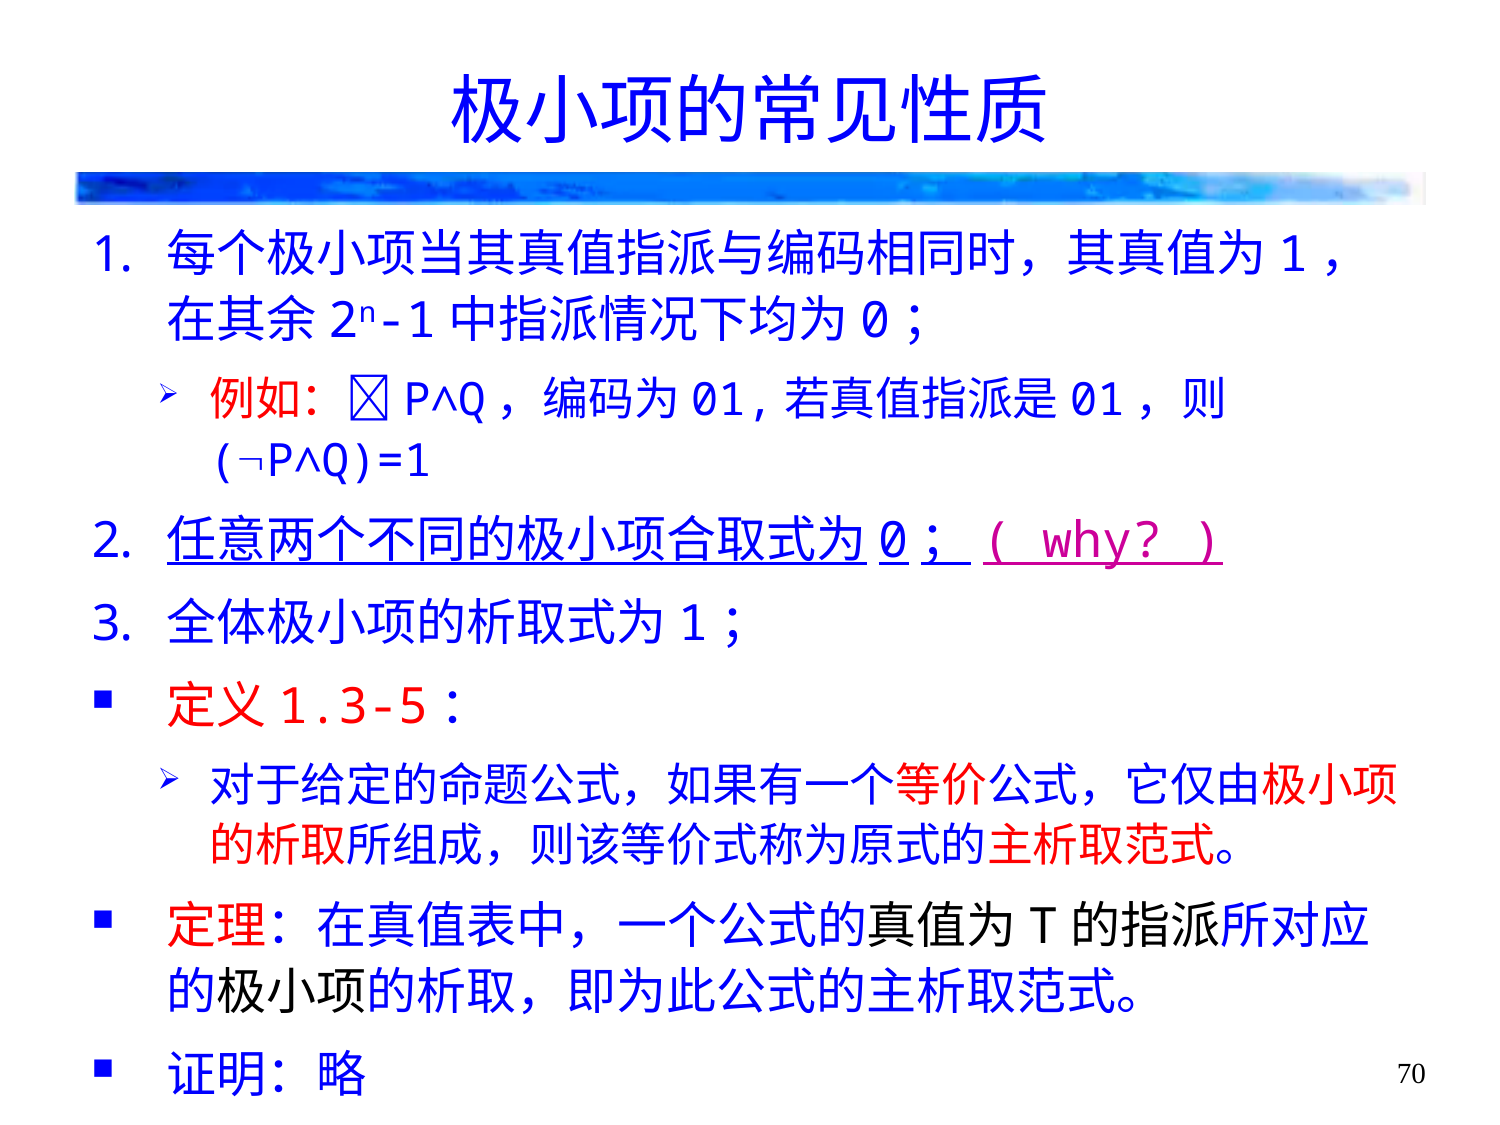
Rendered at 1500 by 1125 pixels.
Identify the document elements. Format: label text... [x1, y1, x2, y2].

picture [74, 172, 1426, 205]
list 每个极小项当其真值指派与编码相同时，其真值为1，在其余2n-1中指派情况下均为0； 例如：P∧Q，编码为01,若真值指派是01，则(P∧Q)=1 任意两个不同的极小项合取式为0；( why? ) 全体极小项的析取式为1； 定义1.3-5： 对于给定的命题公式，如果有一个等价公式，它仅由极小项的析取所组成，则该等价式称为原式的主析取范式。 定理：在真值表中，一个公式的真值为T的指派所对应的极小项的析取，即为此公式的主析取范式。 证明：略 [76, 207, 1424, 1059]
title 极小项的常见性质 [111, 54, 1388, 162]
slide_number 70 [1340, 1046, 1483, 1101]
